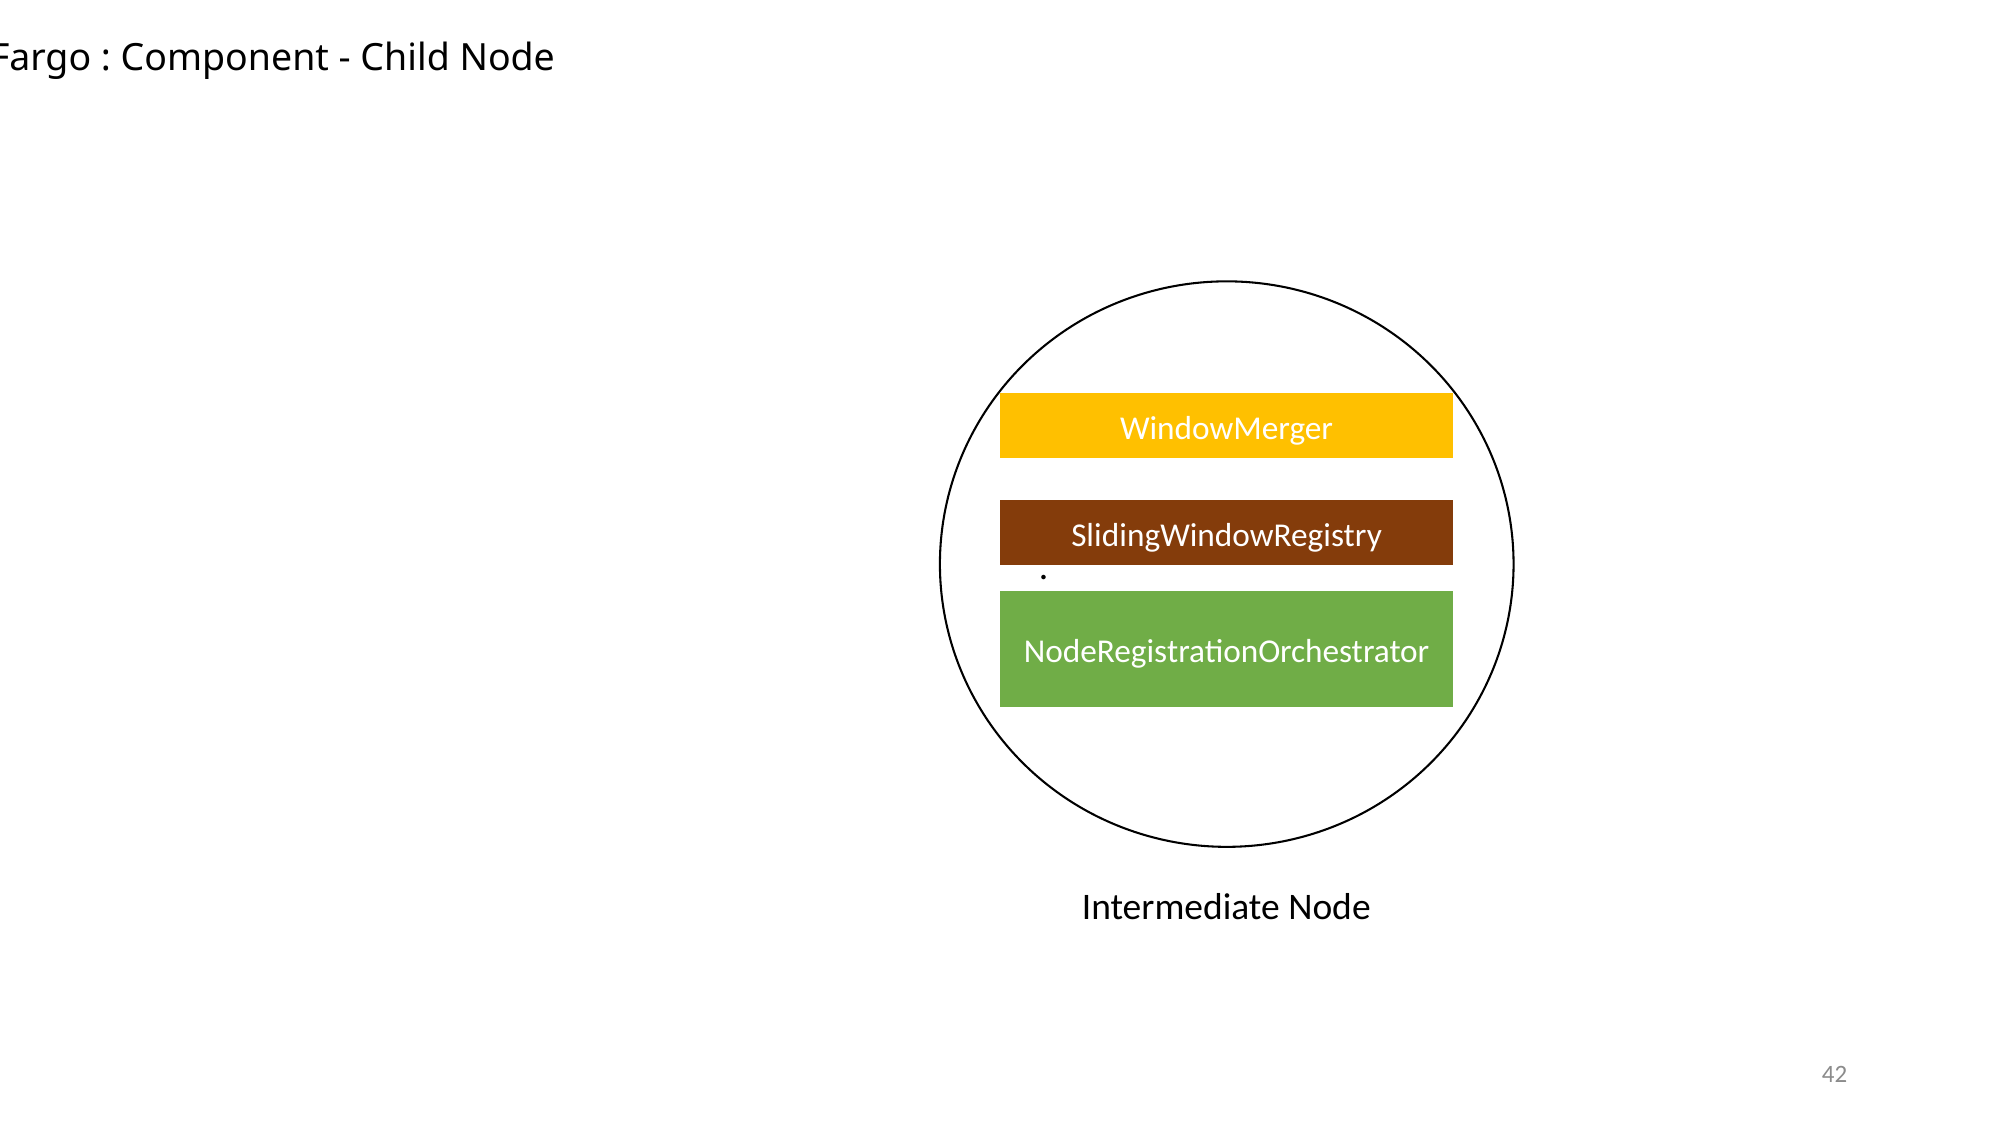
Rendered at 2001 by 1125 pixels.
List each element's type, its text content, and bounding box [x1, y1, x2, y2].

slide_number 42 [1412, 1042, 1863, 1103]
text_box SlidingWindowRegistry [1000, 500, 1453, 565]
text_box Intermediate Node [1067, 874, 1387, 980]
text_box Fargo : Component - Child Node [0, 25, 571, 131]
text_box . [938, 280, 1515, 848]
text_box WindowMerger [1000, 393, 1453, 458]
text_box NodeRegistrationOrchestrator [1000, 591, 1453, 707]
